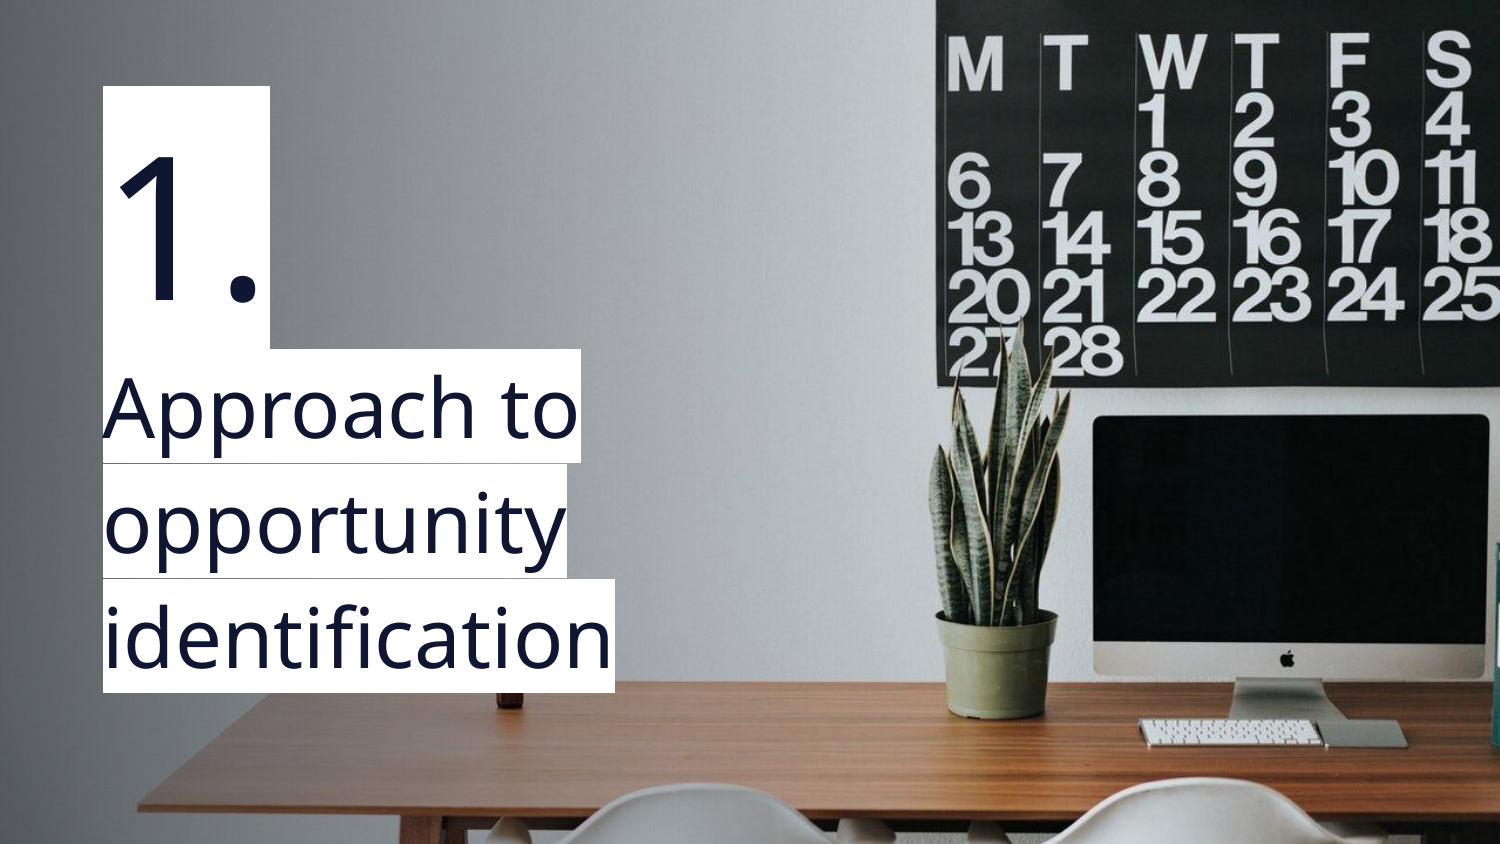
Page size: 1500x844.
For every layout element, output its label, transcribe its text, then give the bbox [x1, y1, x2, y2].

picture [0, 0, 1500, 844]
title 1. Approach to opportunity identification [87, 509, 750, 700]
